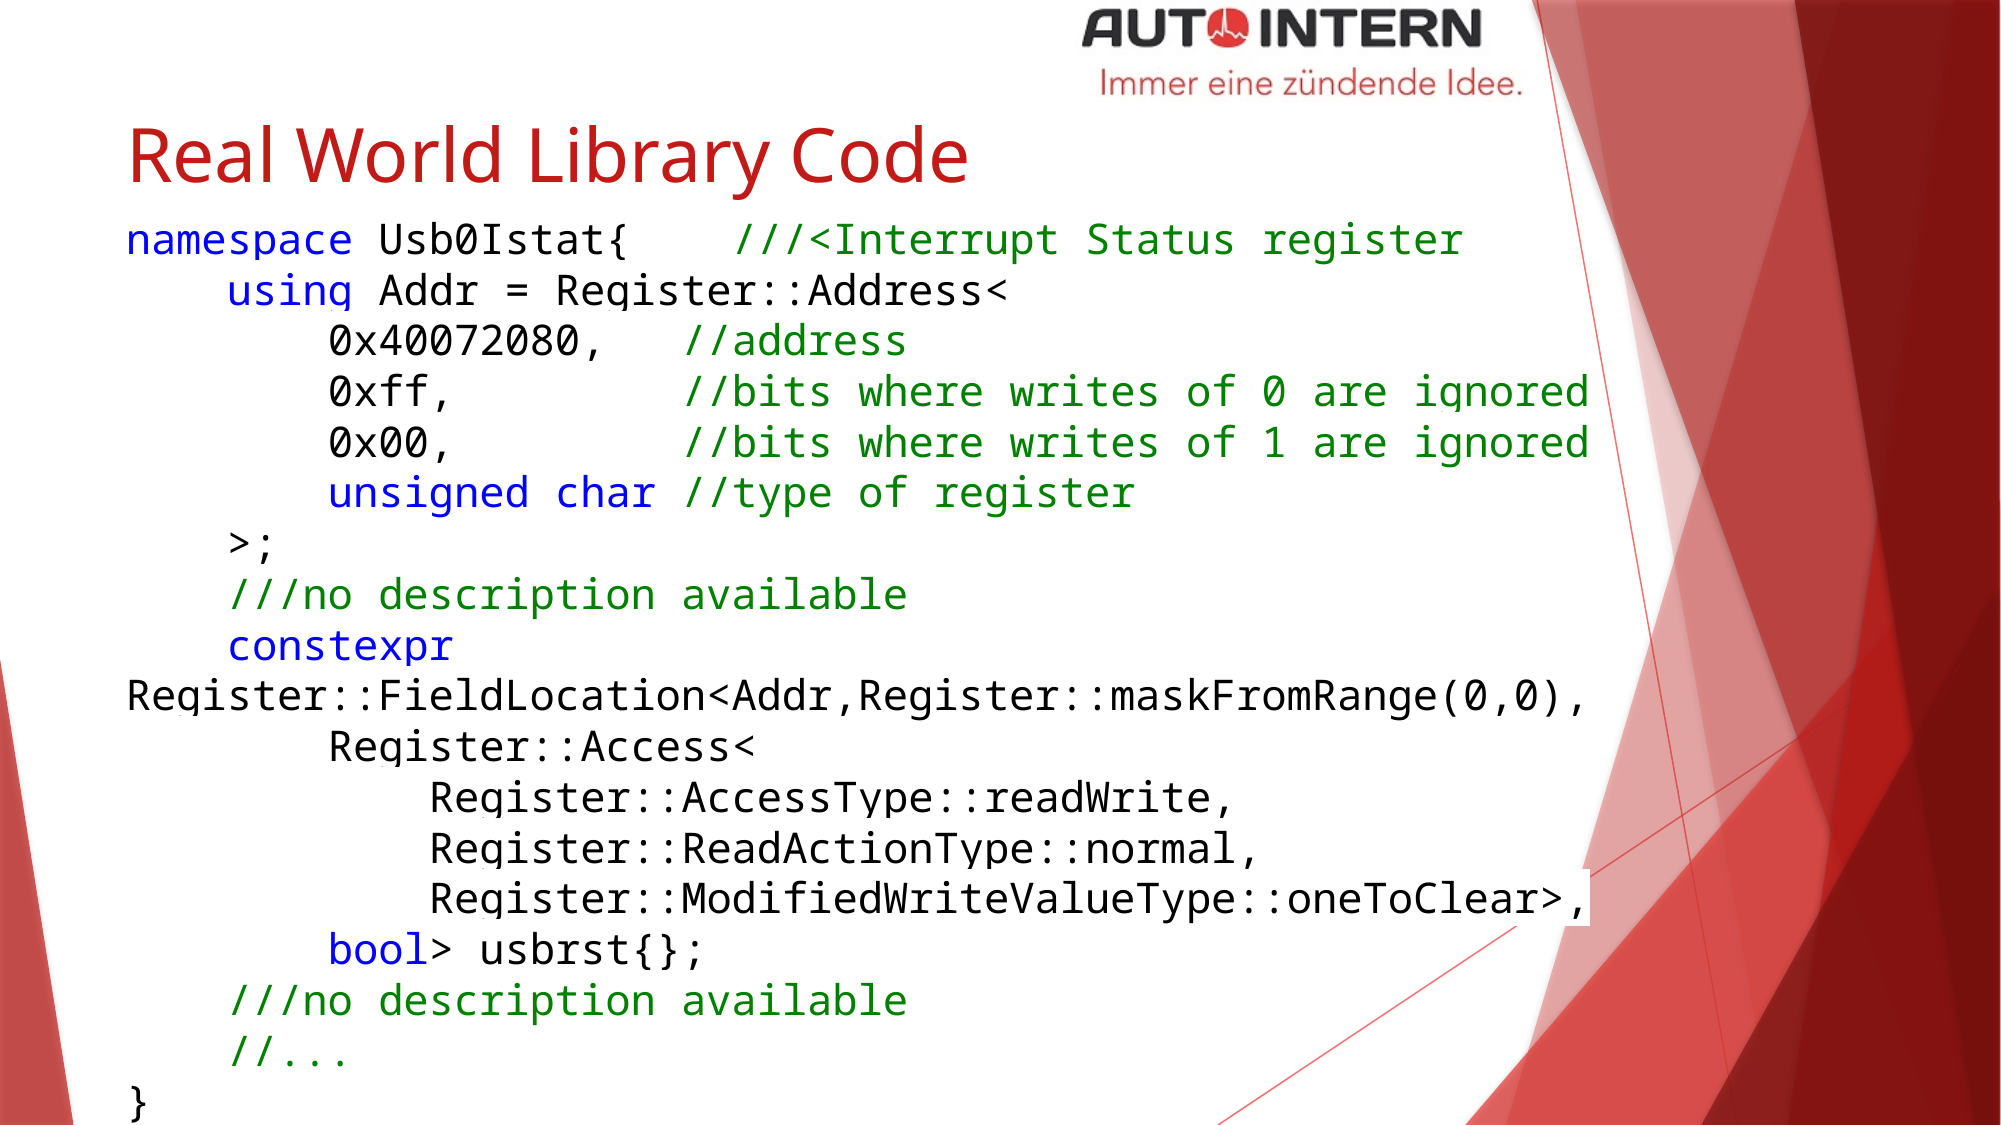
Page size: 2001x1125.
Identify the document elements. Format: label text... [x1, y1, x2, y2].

title Real World Library Code [111, 99, 1522, 204]
text_box namespace Usb0Istat{ ///<Interrupt Status register using Addr = Register::Address< 0x40072080, //address 0xff, //bits where writes of 0 are ignored 0x00, //bits where writes of 1 are ignored unsigned char //type of register >; ///no description available constexpr Register::FieldLocation<Addr,Register::maskFromRange(0,0), Register::Access< Register::AccessType::readWrite, Register::ReadActionType::normal, Register::ModifiedWriteValueType::oneToClear>, bool> usbrst{}; ///no description available //... } [111, 204, 1817, 1125]
picture [1074, 0, 1528, 102]
